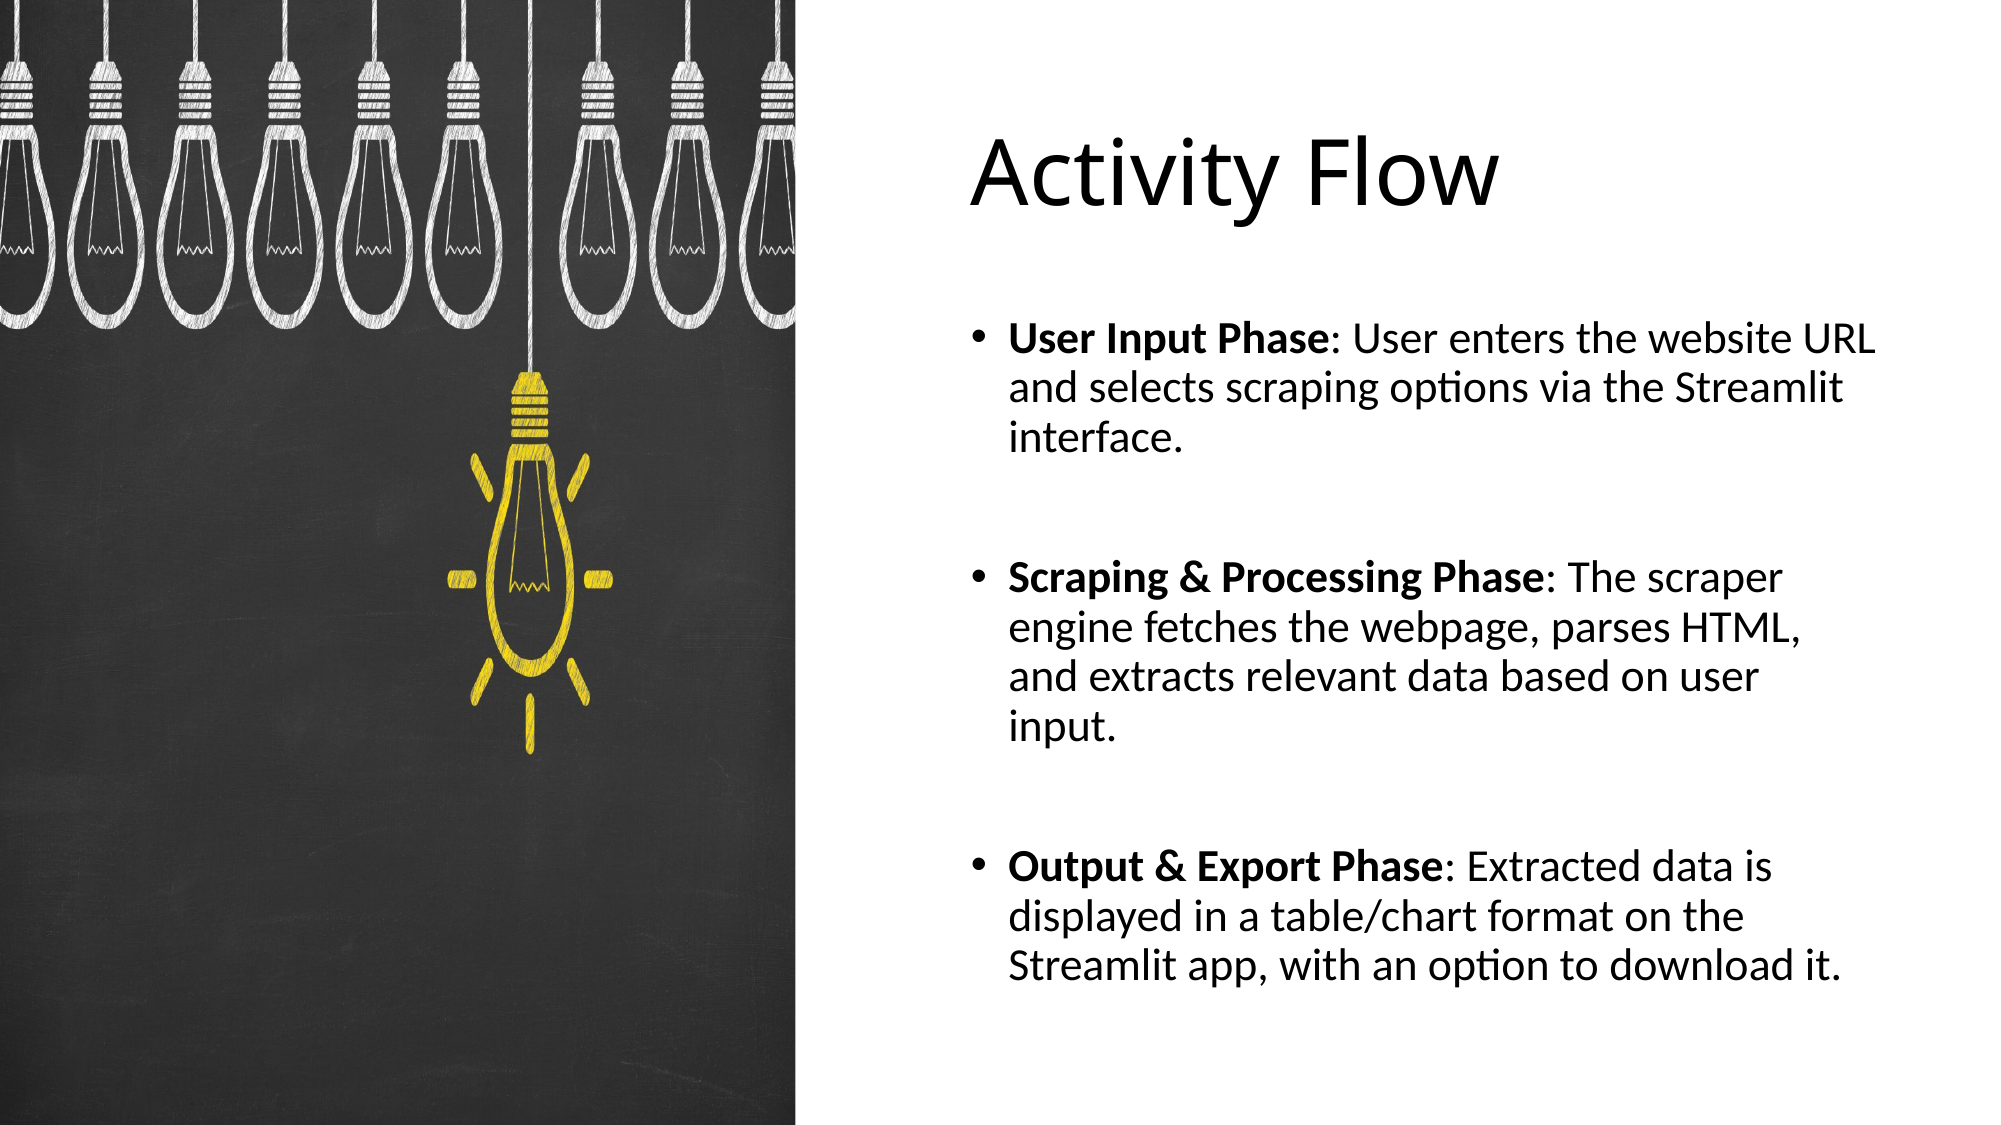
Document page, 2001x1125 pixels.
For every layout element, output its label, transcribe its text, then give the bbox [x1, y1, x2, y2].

list User Input Phase: User enters the website URL and selects scraping options via the Streamlit interface. Scraping & Processing Phase: The scraper engine fetches the webpage, parses HTML, and extracts relevant data based on user input. Output & Export Phase: Extracted data is displayed in a table/chart format on the Streamlit app, with an option to download it. [955, 306, 1895, 1021]
title Activity Flow [955, 66, 1895, 285]
picture [0, 0, 796, 1125]
